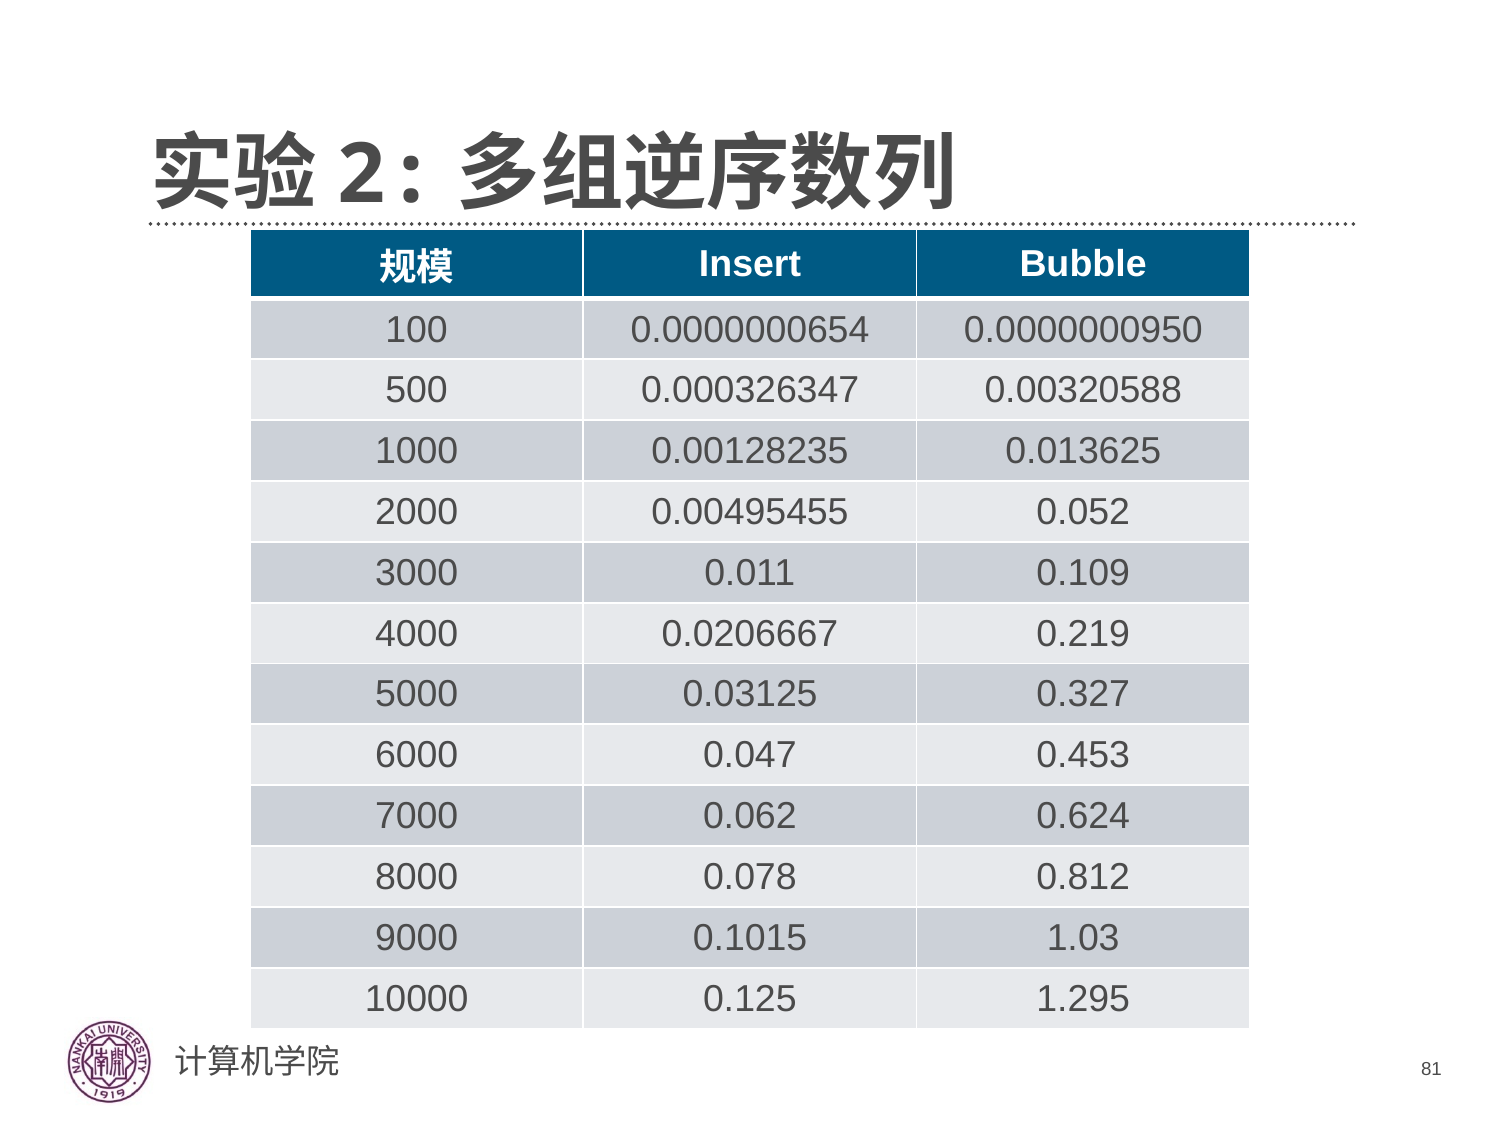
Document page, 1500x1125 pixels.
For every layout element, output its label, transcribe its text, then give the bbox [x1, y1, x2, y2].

table_cell 10000 [251, 969, 582, 1028]
table_cell 6000 [251, 725, 582, 784]
table_cell 0.624 [917, 786, 1249, 845]
table_cell 0.219 [917, 604, 1249, 663]
table_cell 0.062 [584, 786, 916, 845]
table_cell 500 [251, 360, 582, 419]
table_cell 1.03 [917, 908, 1249, 967]
table_cell 0.327 [917, 664, 1249, 723]
table_cell 8000 [251, 847, 582, 906]
table_cell 0.00495455 [584, 482, 916, 541]
table_cell 0.011 [584, 543, 916, 602]
table_cell 0.000326347 [584, 360, 916, 419]
table_cell 0.0000000654 [584, 301, 916, 358]
table_cell 0.125 [584, 969, 916, 1028]
table_cell 0.047 [584, 725, 916, 784]
table_cell 3000 [251, 543, 582, 602]
table_cell 0.052 [917, 482, 1249, 541]
picture [64, 1017, 154, 1106]
table_cell 0.109 [917, 543, 1249, 602]
table_cell 0.812 [917, 847, 1249, 906]
table_header 规模 [251, 230, 582, 296]
table_cell 0.00128235 [584, 421, 916, 480]
table_cell 0.013625 [917, 421, 1249, 480]
table_cell 4000 [251, 604, 582, 663]
table_cell 100 [251, 301, 582, 358]
table_cell 0.0206667 [584, 604, 916, 663]
table_cell 0.03125 [584, 664, 916, 723]
table_cell 0.1015 [584, 908, 916, 967]
table_cell 5000 [251, 664, 582, 723]
table_cell 2000 [251, 482, 582, 541]
table_header Insert [584, 230, 916, 296]
table_cell 7000 [251, 786, 582, 845]
table_cell 0.0000000950 [917, 301, 1249, 358]
table_cell 0.078 [584, 847, 916, 906]
title 实验2:多组逆序数列 [150, 82, 1360, 221]
table_cell 0.453 [917, 725, 1249, 784]
table_cell 0.00320588 [917, 360, 1249, 419]
table_cell 9000 [251, 908, 582, 967]
table_cell 1.295 [917, 969, 1249, 1028]
slide_number 81 [1308, 1048, 1458, 1093]
table_cell 1000 [251, 421, 582, 480]
table_header Bubble [917, 230, 1249, 296]
